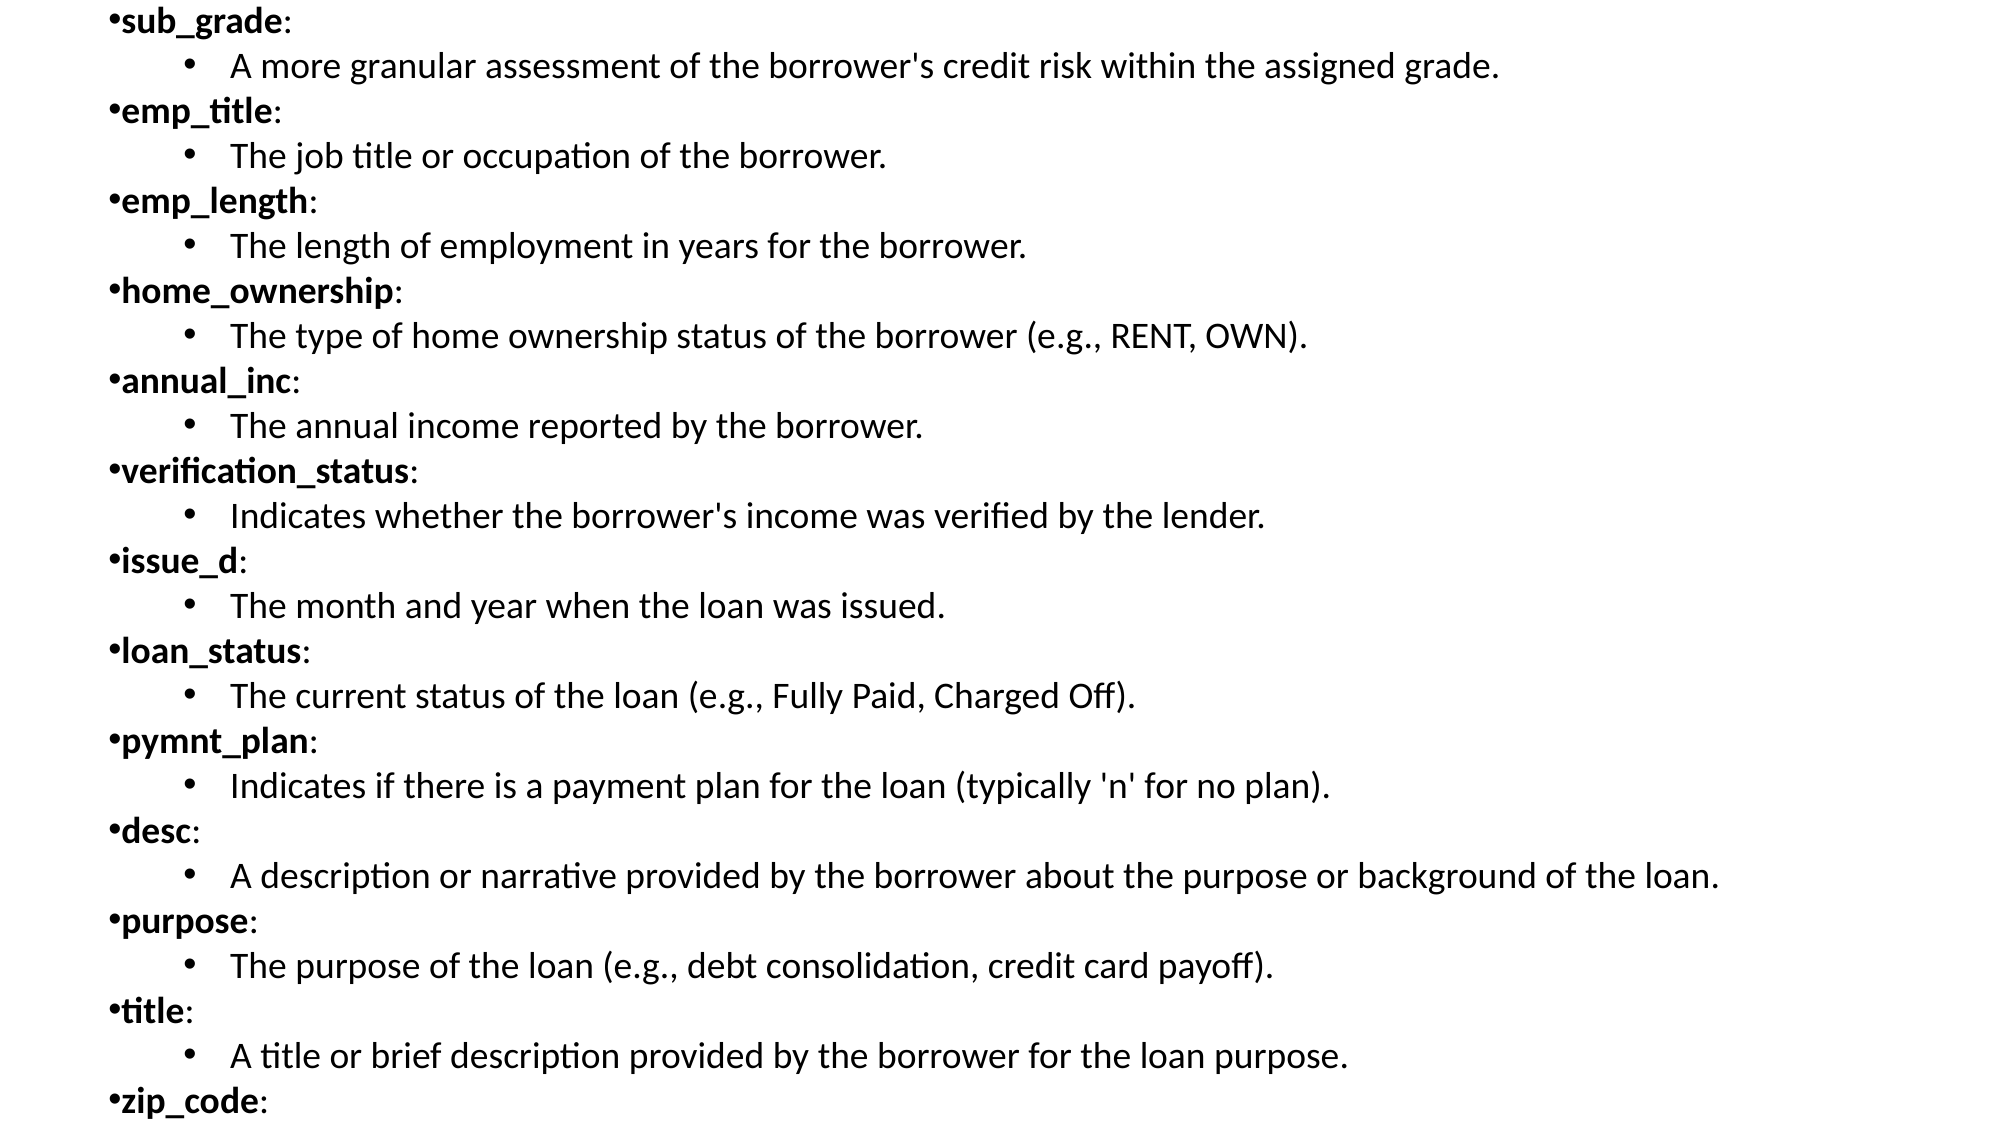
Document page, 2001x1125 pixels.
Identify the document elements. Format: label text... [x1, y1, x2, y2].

text_box Column1: This appears to be the header or index for the first column of the dataset. It likely represents the names of different fields or attributes associated with each row of data. Column2: This column contains specific data values corresponding to the attributes described in Column1. Column3: Similar to Column2, this column contains additional specific data values corresponding to the attributes described in Column1. Now, let's provide explanations for the specific column names and their meanings based on the provided sample data: id: An identifier for each loan or record in the dataset. member_id: A unique identifier for the member associated with the loan. loan_amnt: The total amount of the loan applied for. funded_amnt: The amount actually funded by the lender for the loan. funded_amnt_inv: The total amount funded by investors for the loan. term: The length of time (in months) for the loan repayment period. int_rate: The interest rate on the loan expressed as a percentage. installment: The monthly payment owed by the borrower. grade: The loan grade assigned by the lending institution based on the borrower's creditworthiness. sub_grade: A more granular assessment of the borrower's credit risk within the assigned grade. emp_title: The job title or occupation of the borrower. emp_length: The length of employment in years for the borrower. home_ownership: The type of home ownership status of the borrower (e.g., RENT, OWN). annual_inc: The annual income reported by the borrower. verification_status: Indicates whether the borrower's income was verified by the lender. issue_d: The month and year when the loan was issued. loan_status: The current status of the loan (e.g., Fully Paid, Charged Off). pymnt_plan: Indicates if there is a payment plan for the loan (typically 'n' for no plan). desc: A description or narrative provided by the borrower about the purpose or background of the loan. purpose: The purpose of the loan (e.g., debt consolidation, credit card payoff). title: A title or brief description provided by the borrower for the loan purpose. zip_code: The first three digits of the borrower's zip code. addr_state: The state where the borrower resides. dti: Debt-to-Income ratio, calculated as the borrower's total monthly debt payments divided by their gross monthly income. [93, 0, 2000, 1125]
